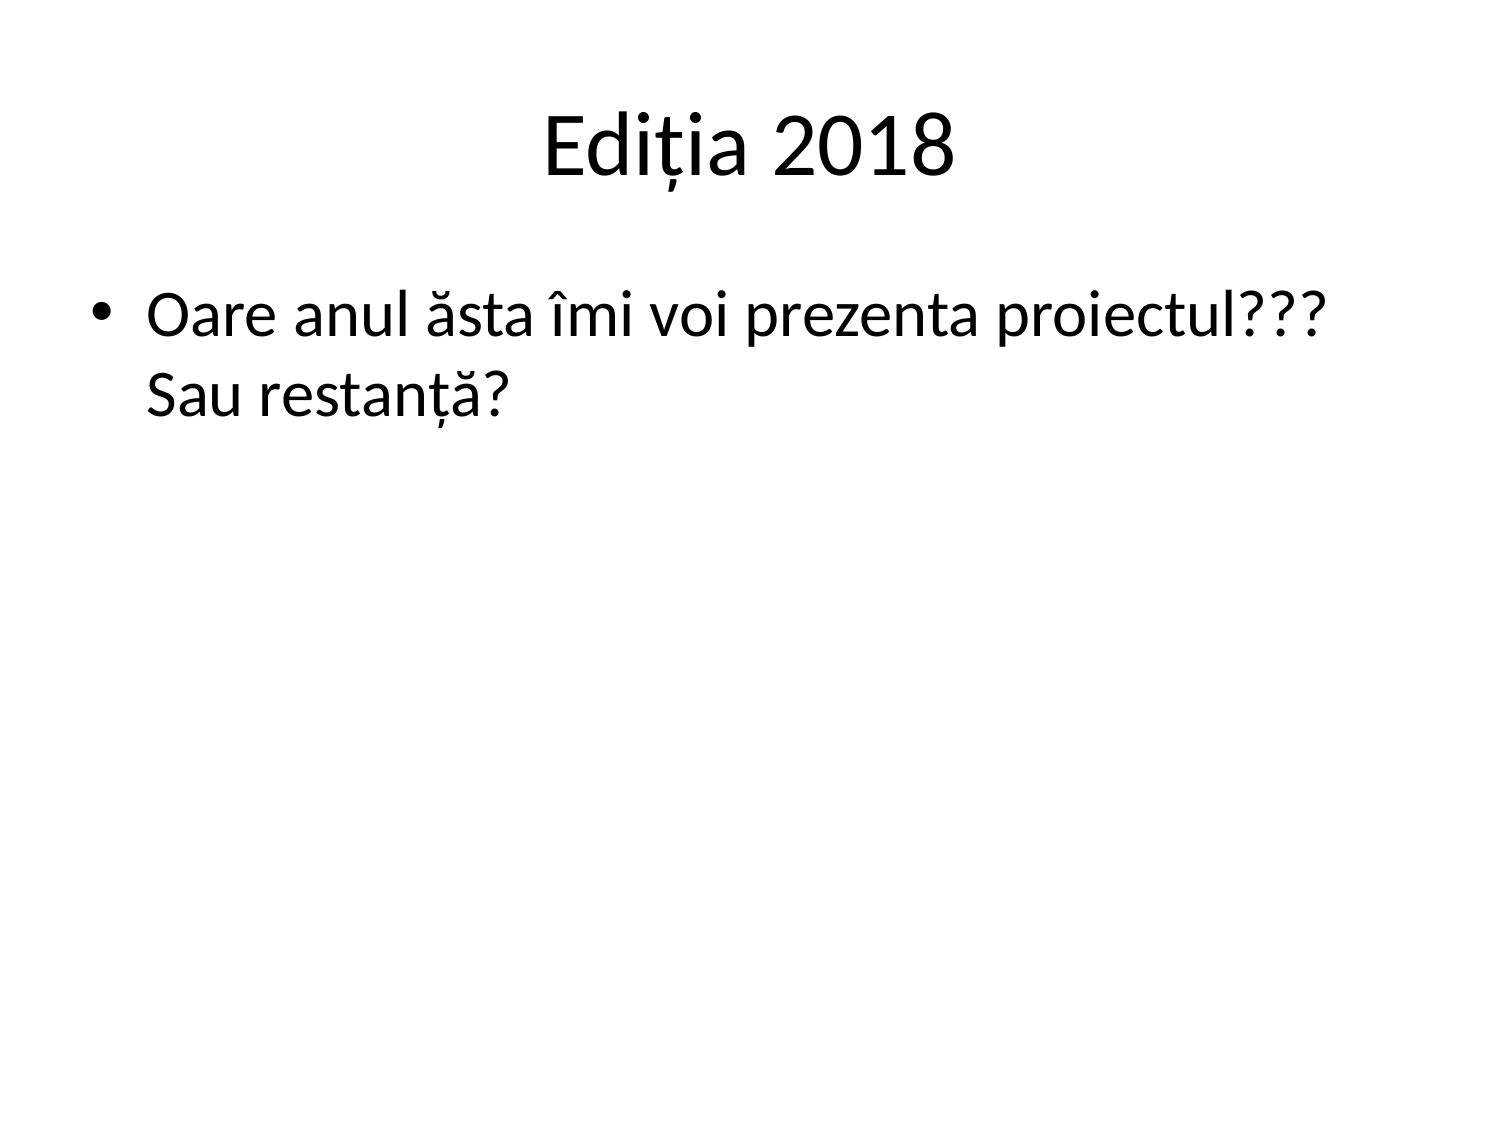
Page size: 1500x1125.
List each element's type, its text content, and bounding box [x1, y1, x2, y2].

title Ediția 2018 [75, 45, 1425, 233]
list Oare anul ăsta îmi voi prezenta proiectul??? Sau restanță? [75, 262, 1425, 1005]
